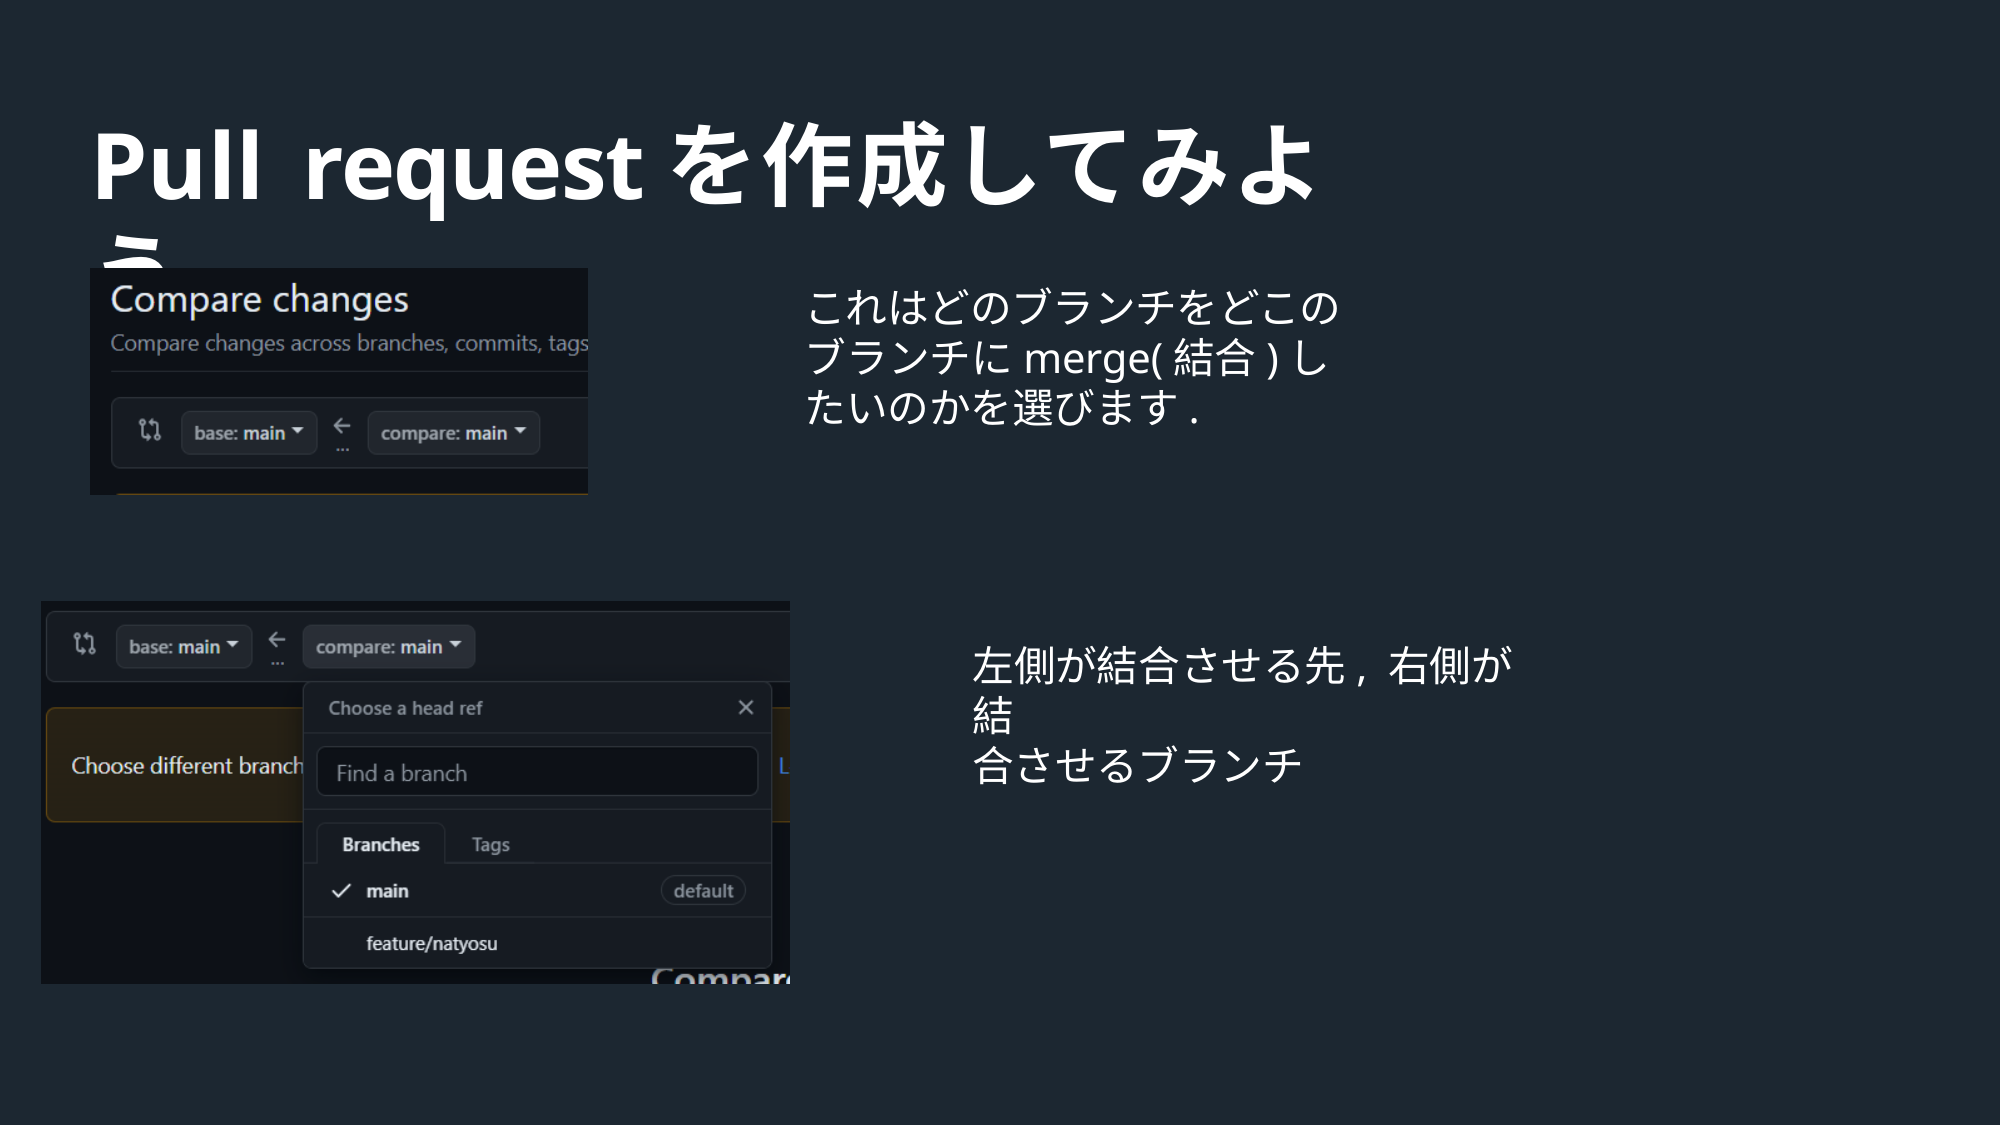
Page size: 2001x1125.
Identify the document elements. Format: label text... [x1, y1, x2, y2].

picture [41, 601, 790, 985]
text_box これはどのブランチをどこのブランチにmerge(結合)したいのかを選びます. [802, 280, 1349, 433]
title Pull requestを作成してみよう [88, 105, 1401, 328]
picture [90, 268, 588, 496]
text_box 左側が結合させる先, 右側が結 合させるブランチ [970, 638, 1540, 791]
